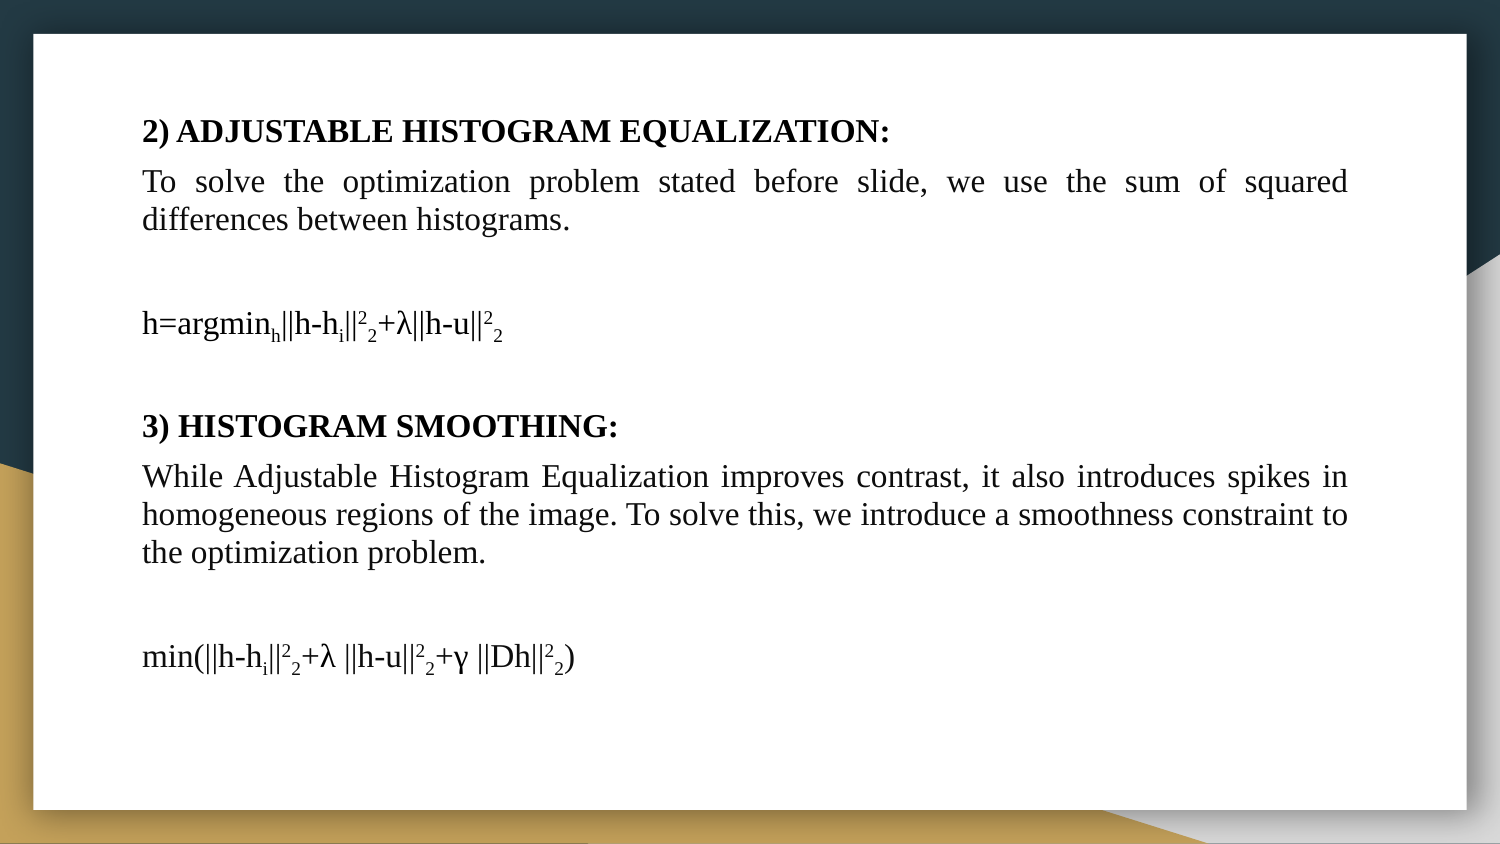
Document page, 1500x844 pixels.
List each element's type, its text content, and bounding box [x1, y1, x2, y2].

list 2) ADJUSTABLE HISTOGRAM EQUALIZATION: To solve the optimization problem stated before slide, we use the sum of squared differences between histograms. h=argminh||h-hi||22+λ||h-u||22 3) HISTOGRAM SMOOTHING: While Adjustable Histogram Equalization improves contrast, it also introduces spikes in homogeneous regions of the image. To solve this, we introduce a smoothness constraint to the optimization problem. min(||h-hi||22+λ ||h-u||22+γ ||Dh||22) [127, 97, 1366, 729]
